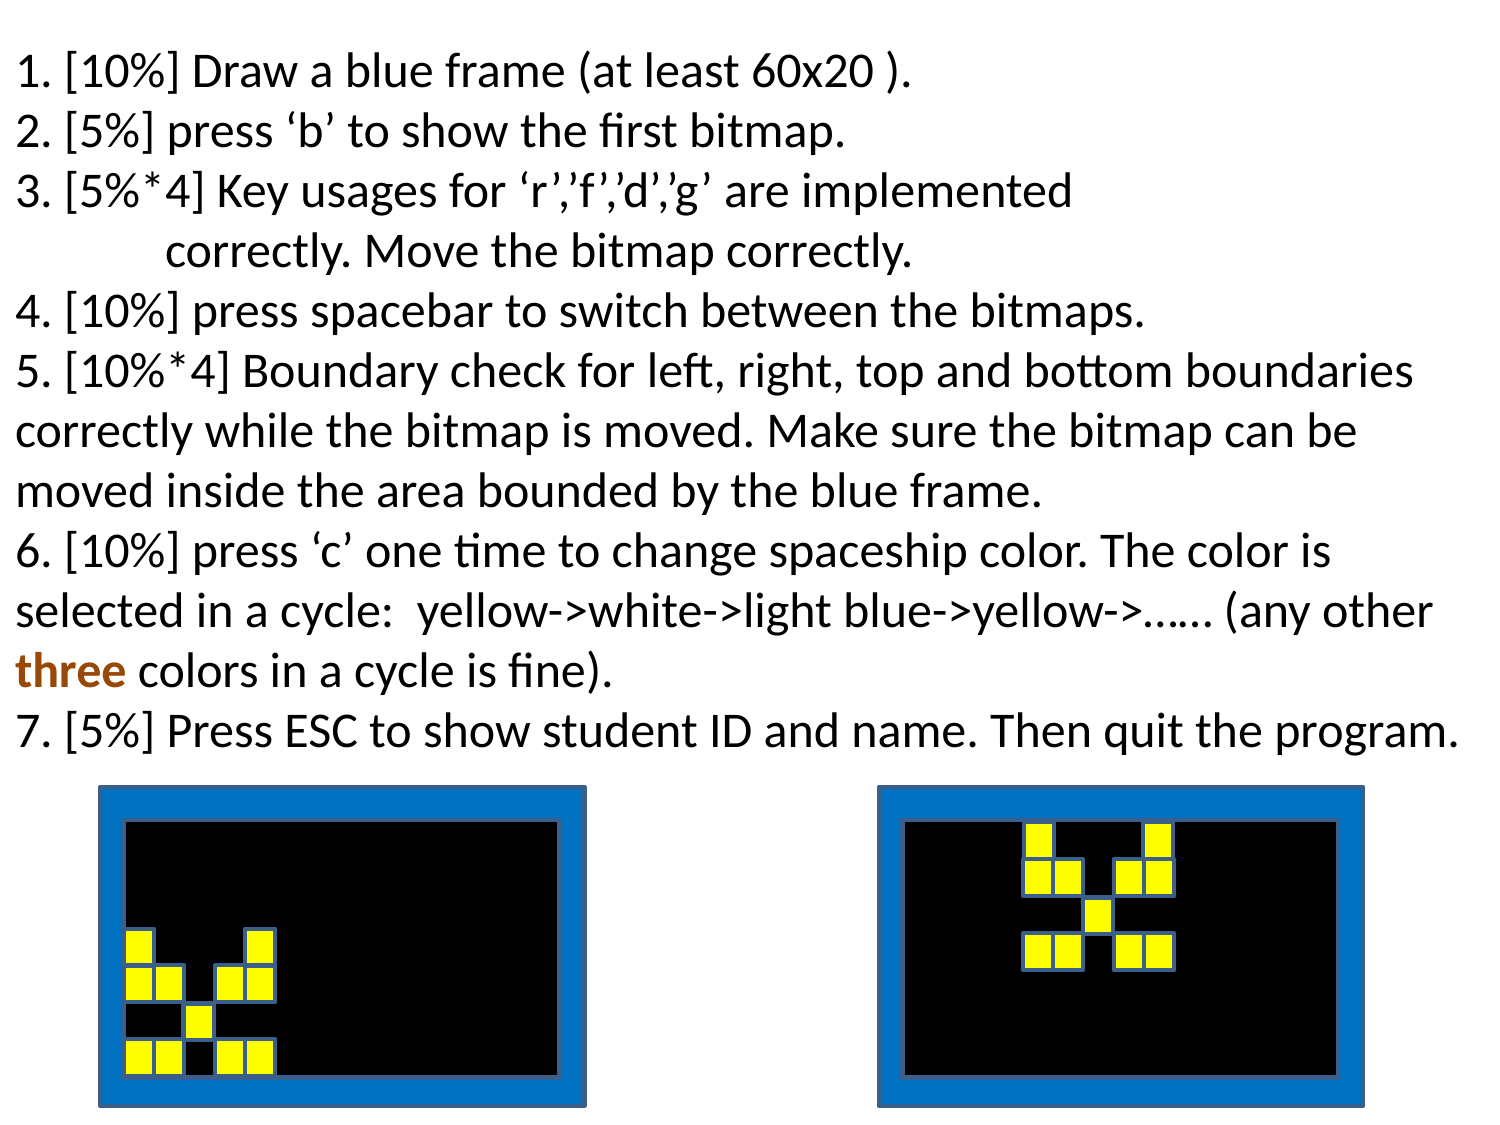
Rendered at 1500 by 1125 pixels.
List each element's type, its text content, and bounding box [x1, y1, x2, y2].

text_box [123, 928, 276, 1077]
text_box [1022, 822, 1175, 971]
text_box [900, 818, 1340, 1080]
text_box [98, 785, 587, 1108]
title 1. [10%] Draw a blue frame (at least 60x20 ). 2. [5%] press ‘b’ to show the first bitmap. 3. [5%*4] Key usages for ‘r’,’f’,’d’,’g’ are implemented correctly. Move the bitmap correctly. 4. [10%] press spacebar to switch between the bitmaps. 5. [10%*4] Boundary check for left, right, top and bottom boundaries correctly while the bitmap is moved. Make sure the bitmap can be moved inside the area bounded by the blue frame. 6. [10%] press ‘c’ one time to change spaceship color. The color is selected in a cycle: yellow->white->light blue->yellow->…… (any other three colors in a cycle is fine). 7. [5%] Press ESC to show student ID and name. Then quit the program. [0, 21, 1500, 835]
text_box [877, 785, 1365, 1108]
text_box [122, 818, 561, 1080]
